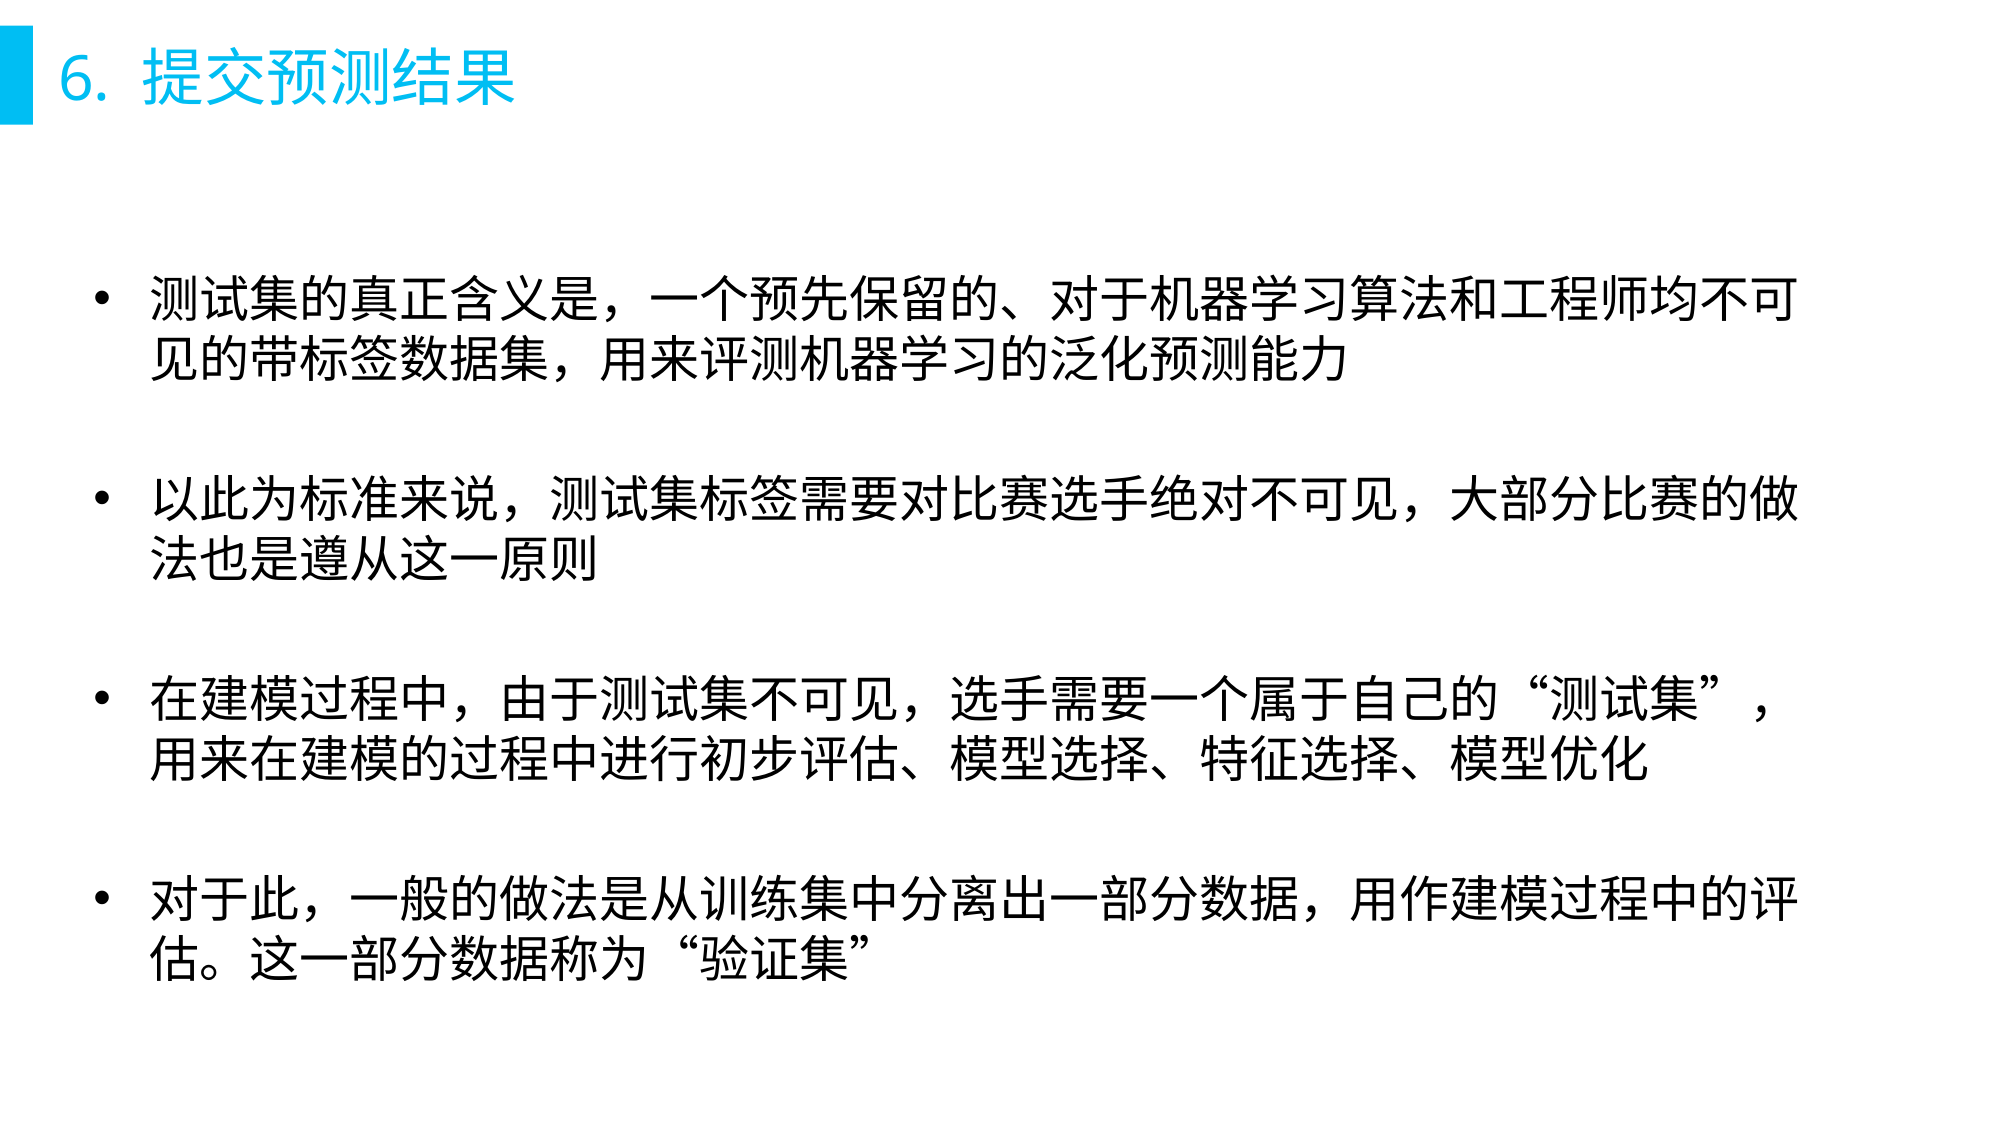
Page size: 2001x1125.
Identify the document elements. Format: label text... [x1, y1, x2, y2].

text_box 测试集的真正含义是，一个预先保留的、对于机器学习算法和工程师均不可见的带标签数据集，用来评测机器学习的泛化预测能力 以此为标准来说，测试集标签需要对比赛选手绝对不可见，大部分比赛的做法也是遵从这一原则 在建模过程中，由于测试集不可见，选手需要一个属于自己的“测试集”，用来在建模的过程中进行初步评估、模型选择、特征选择、模型优化 对于此，一般的做法是从训练集中分离出一部分数据，用作建模过程中的评估。这一部分数据称为“验证集” [78, 260, 1840, 1028]
title 6. 提交预测结果 [43, 25, 1934, 125]
